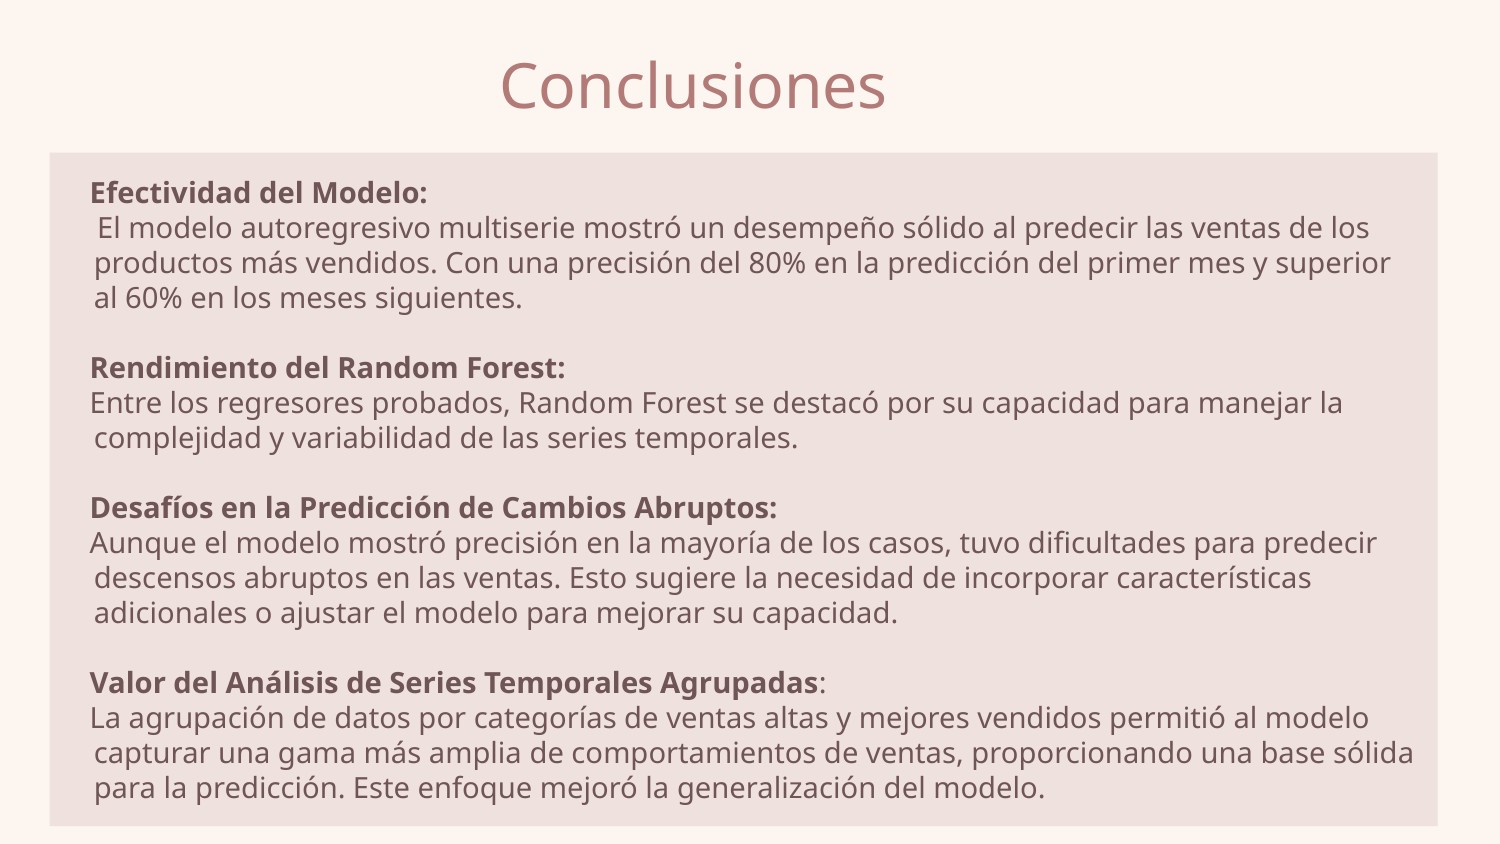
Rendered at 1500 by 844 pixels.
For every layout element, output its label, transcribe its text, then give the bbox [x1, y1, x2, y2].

title Conclusiones [116, 35, 1272, 136]
subtitle Efectividad del Modelo: El modelo autoregresivo multiserie mostró un desempeño sólido al predecir las ventas de los productos más vendidos. Con una precisión del 80% en la predicción del primer mes y superior al 60% en los meses siguientes. Rendimiento del Random Forest: Entre los regresores probados, Random Forest se destacó por su capacidad para manejar la complejidad y variabilidad de las series temporales. Desafíos en la Predicción de Cambios Abruptos: Aunque el modelo mostró precisión en la mayoría de los casos, tuvo dificultades para predecir descensos abruptos en las ventas. Esto sugiere la necesidad de incorporar características adicionales o ajustar el modelo para mejorar su capacidad. Valor del Análisis de Series Temporales Agrupadas: La agrupación de datos por categorías de ventas altas y mejores vendidos permitió al modelo capturar una gama más amplia de comportamientos de ventas, proporcionando una base sólida para la predicción. Este enfoque mejoró la generalización del modelo. [49, 152, 1438, 827]
